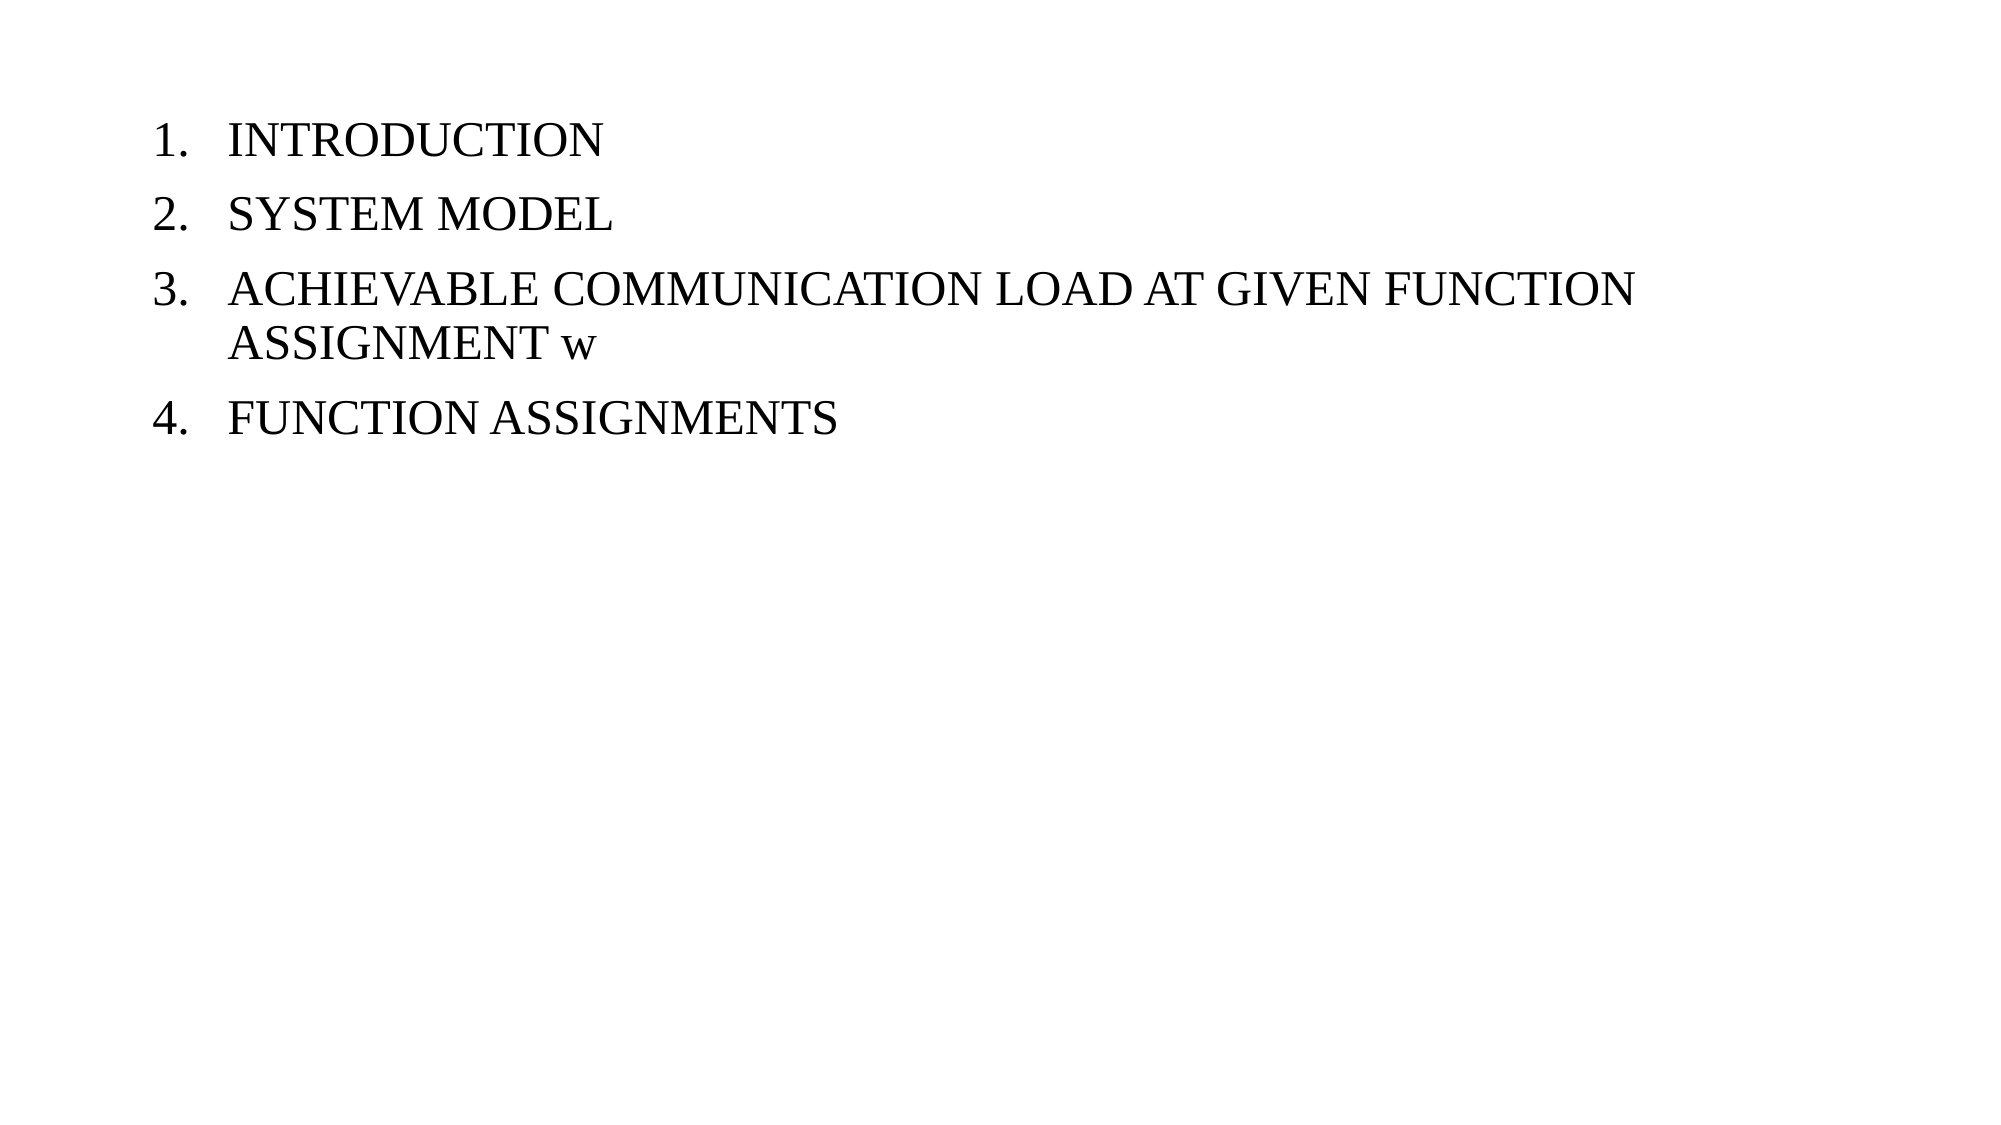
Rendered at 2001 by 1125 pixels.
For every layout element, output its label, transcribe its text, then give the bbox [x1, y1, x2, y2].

list INTRODUCTION SYSTEM MODEL ACHIEVABLE COMMUNICATION LOAD AT GIVEN FUNCTION ASSIGNMENT w FUNCTION ASSIGNMENTS [137, 105, 1863, 1014]
